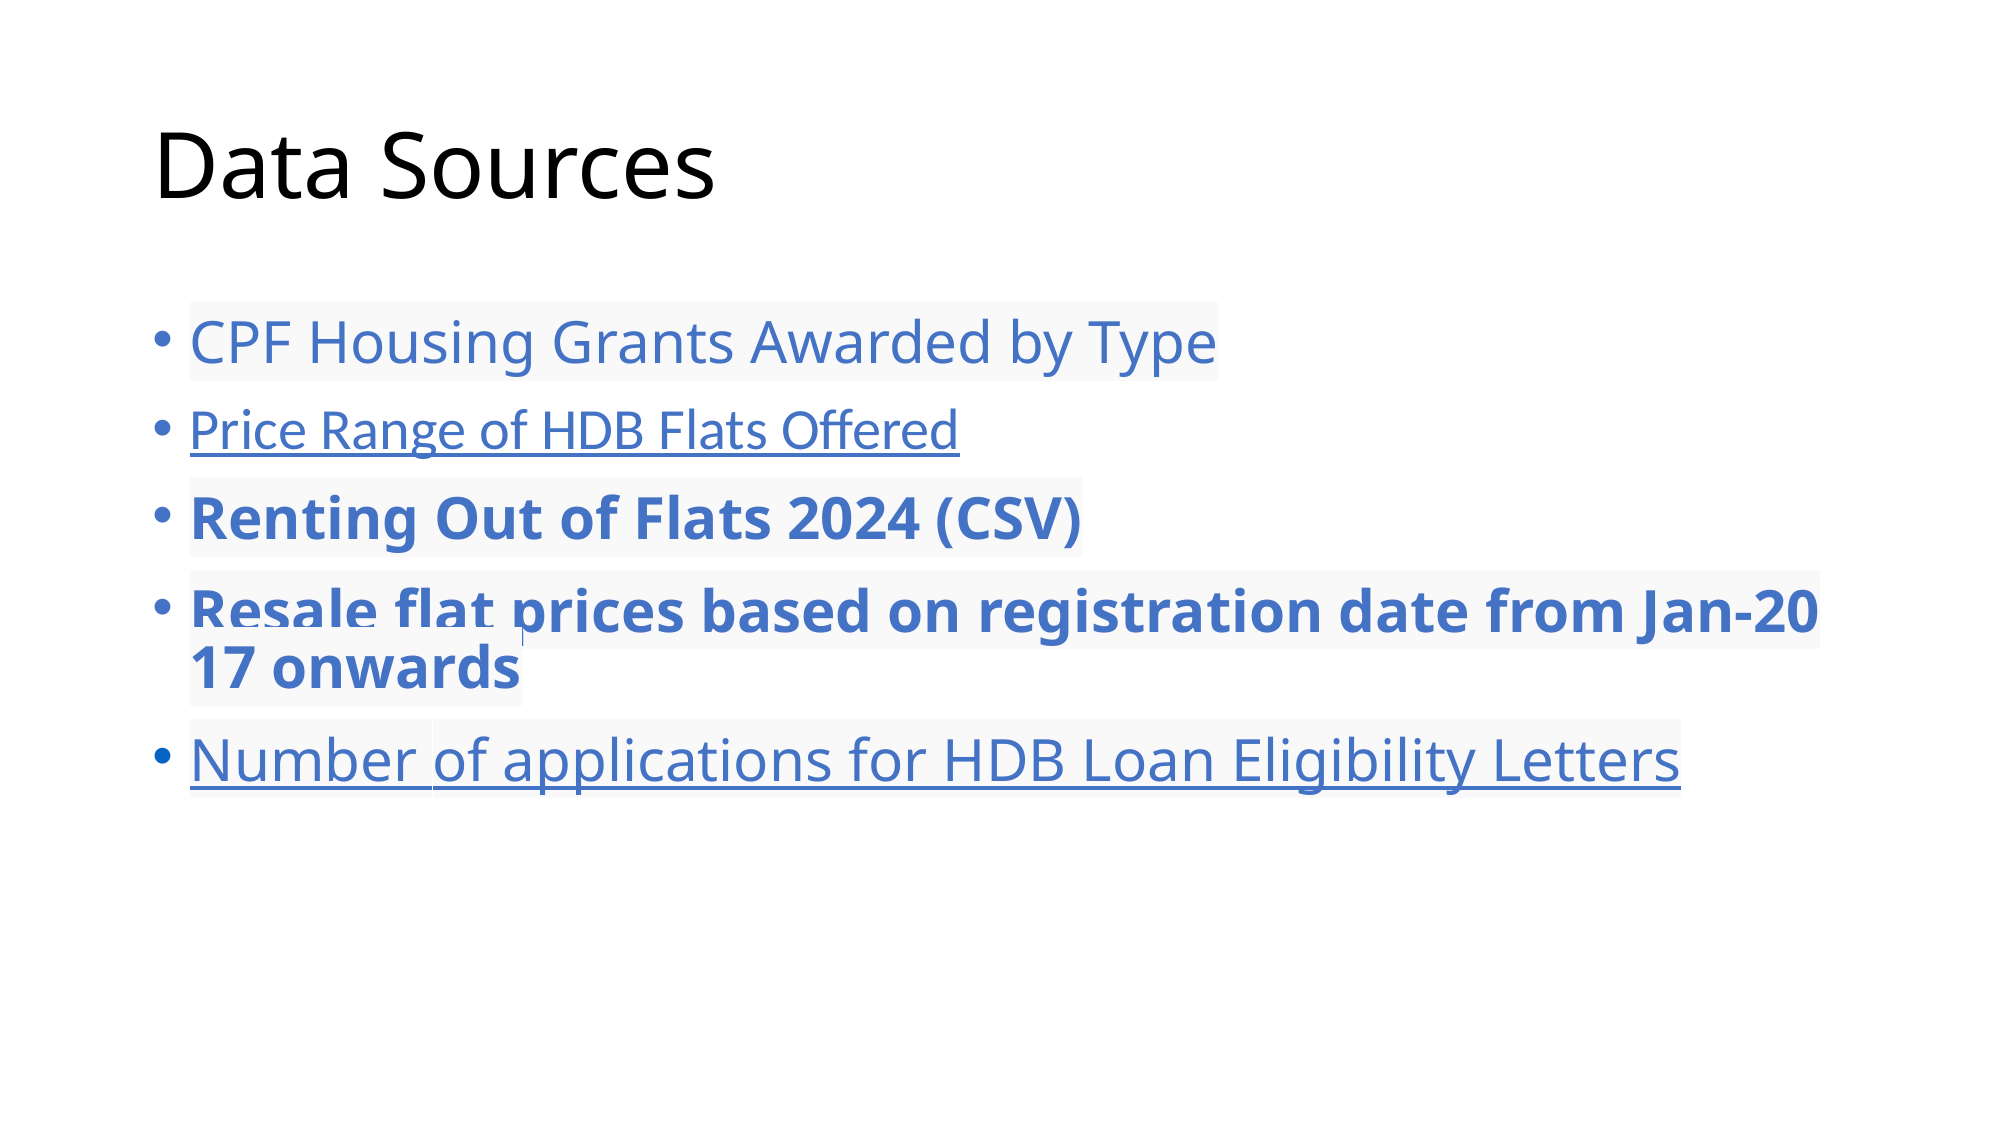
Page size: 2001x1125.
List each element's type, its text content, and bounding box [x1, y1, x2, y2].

list CPF Housing Grants Awarded by Type Price Range of HDB Flats Offered Renting Out of Flats 2024 (CSV) Resale flat prices based on registration date from Jan-2017 onwards Number of applications for HDB Loan Eligibility Letters [137, 299, 1863, 1014]
title Data Sources [137, 59, 1863, 278]
